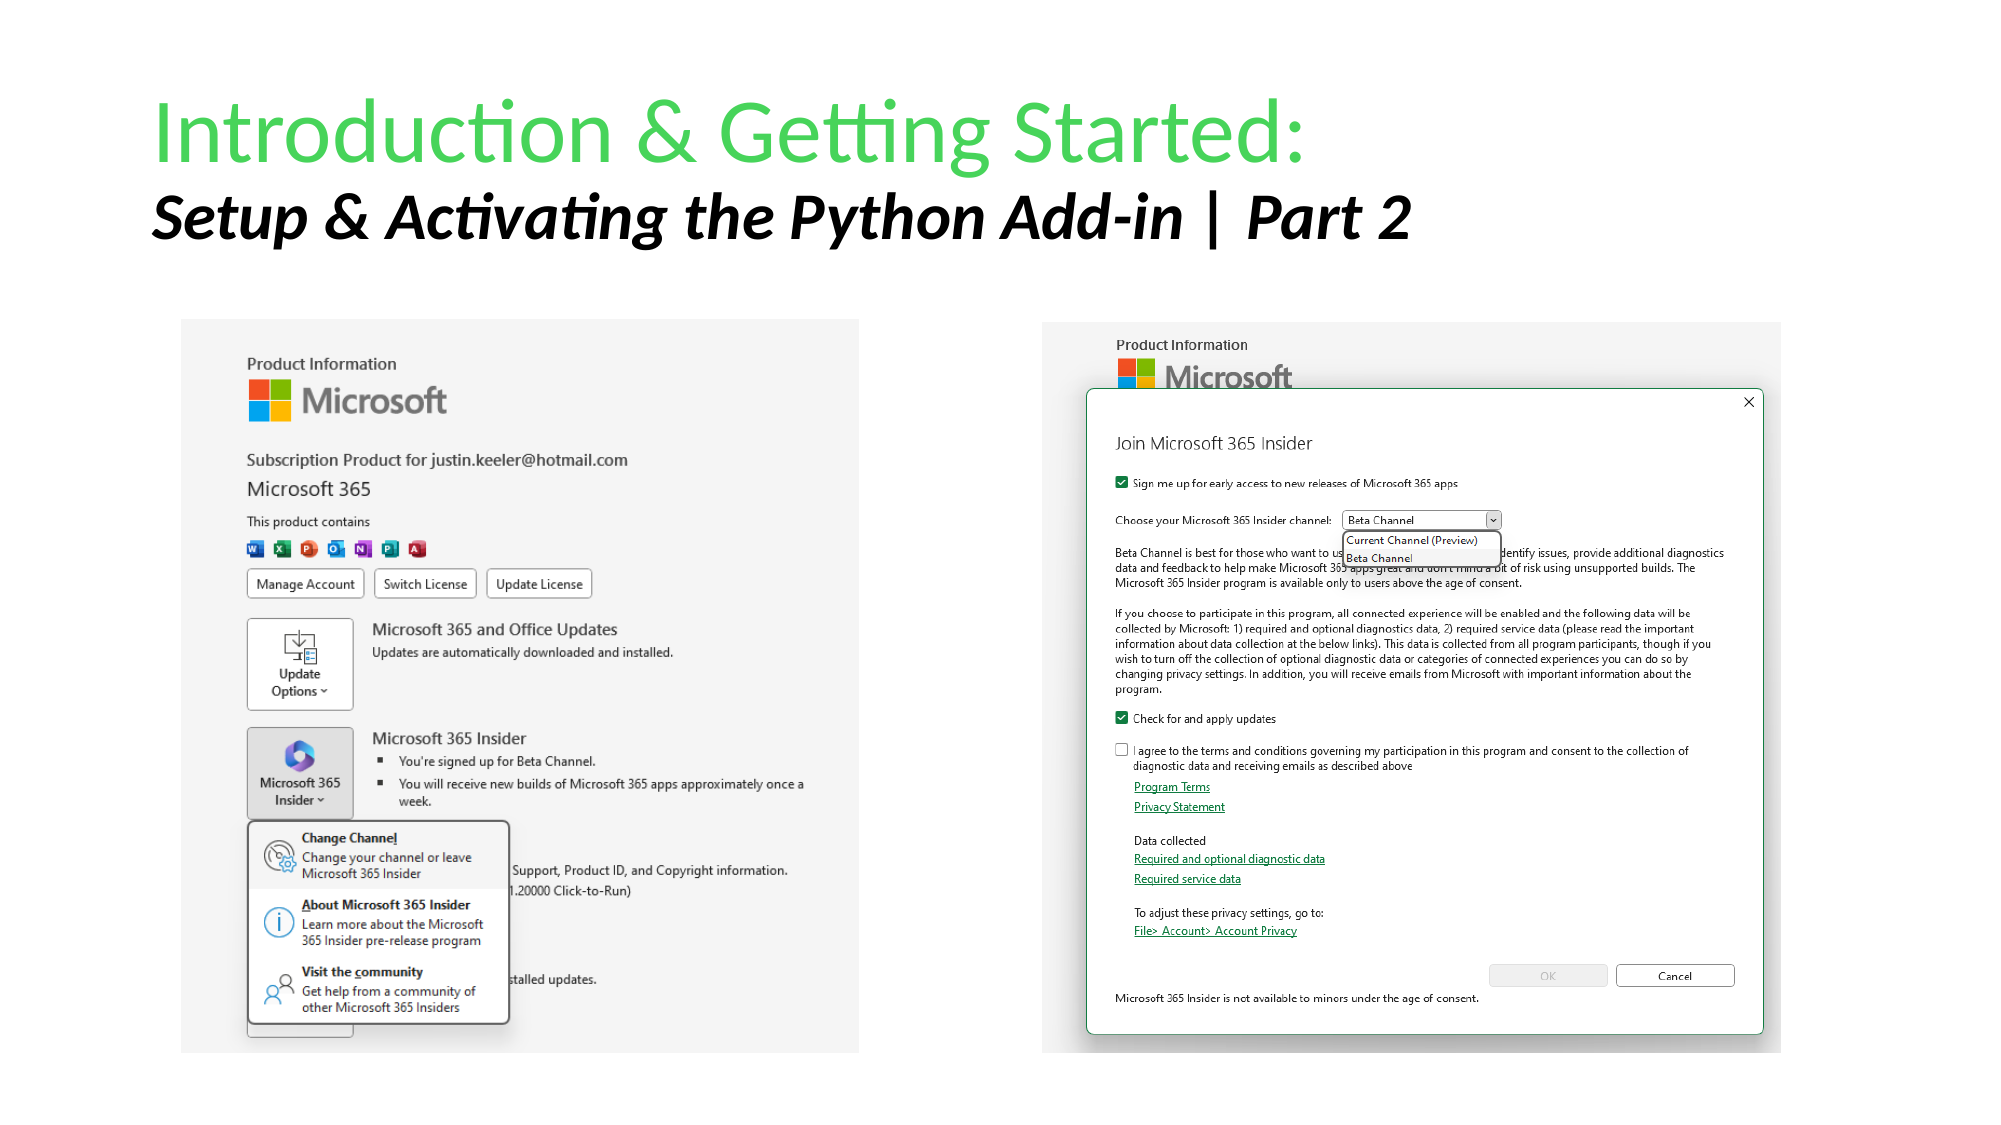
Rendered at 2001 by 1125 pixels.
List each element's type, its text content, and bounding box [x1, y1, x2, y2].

title Introduction & Getting Started: Setup & Activating the Python Add-in | Part 2 [137, 59, 1863, 278]
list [1041, 321, 1781, 1054]
picture [180, 318, 860, 1054]
